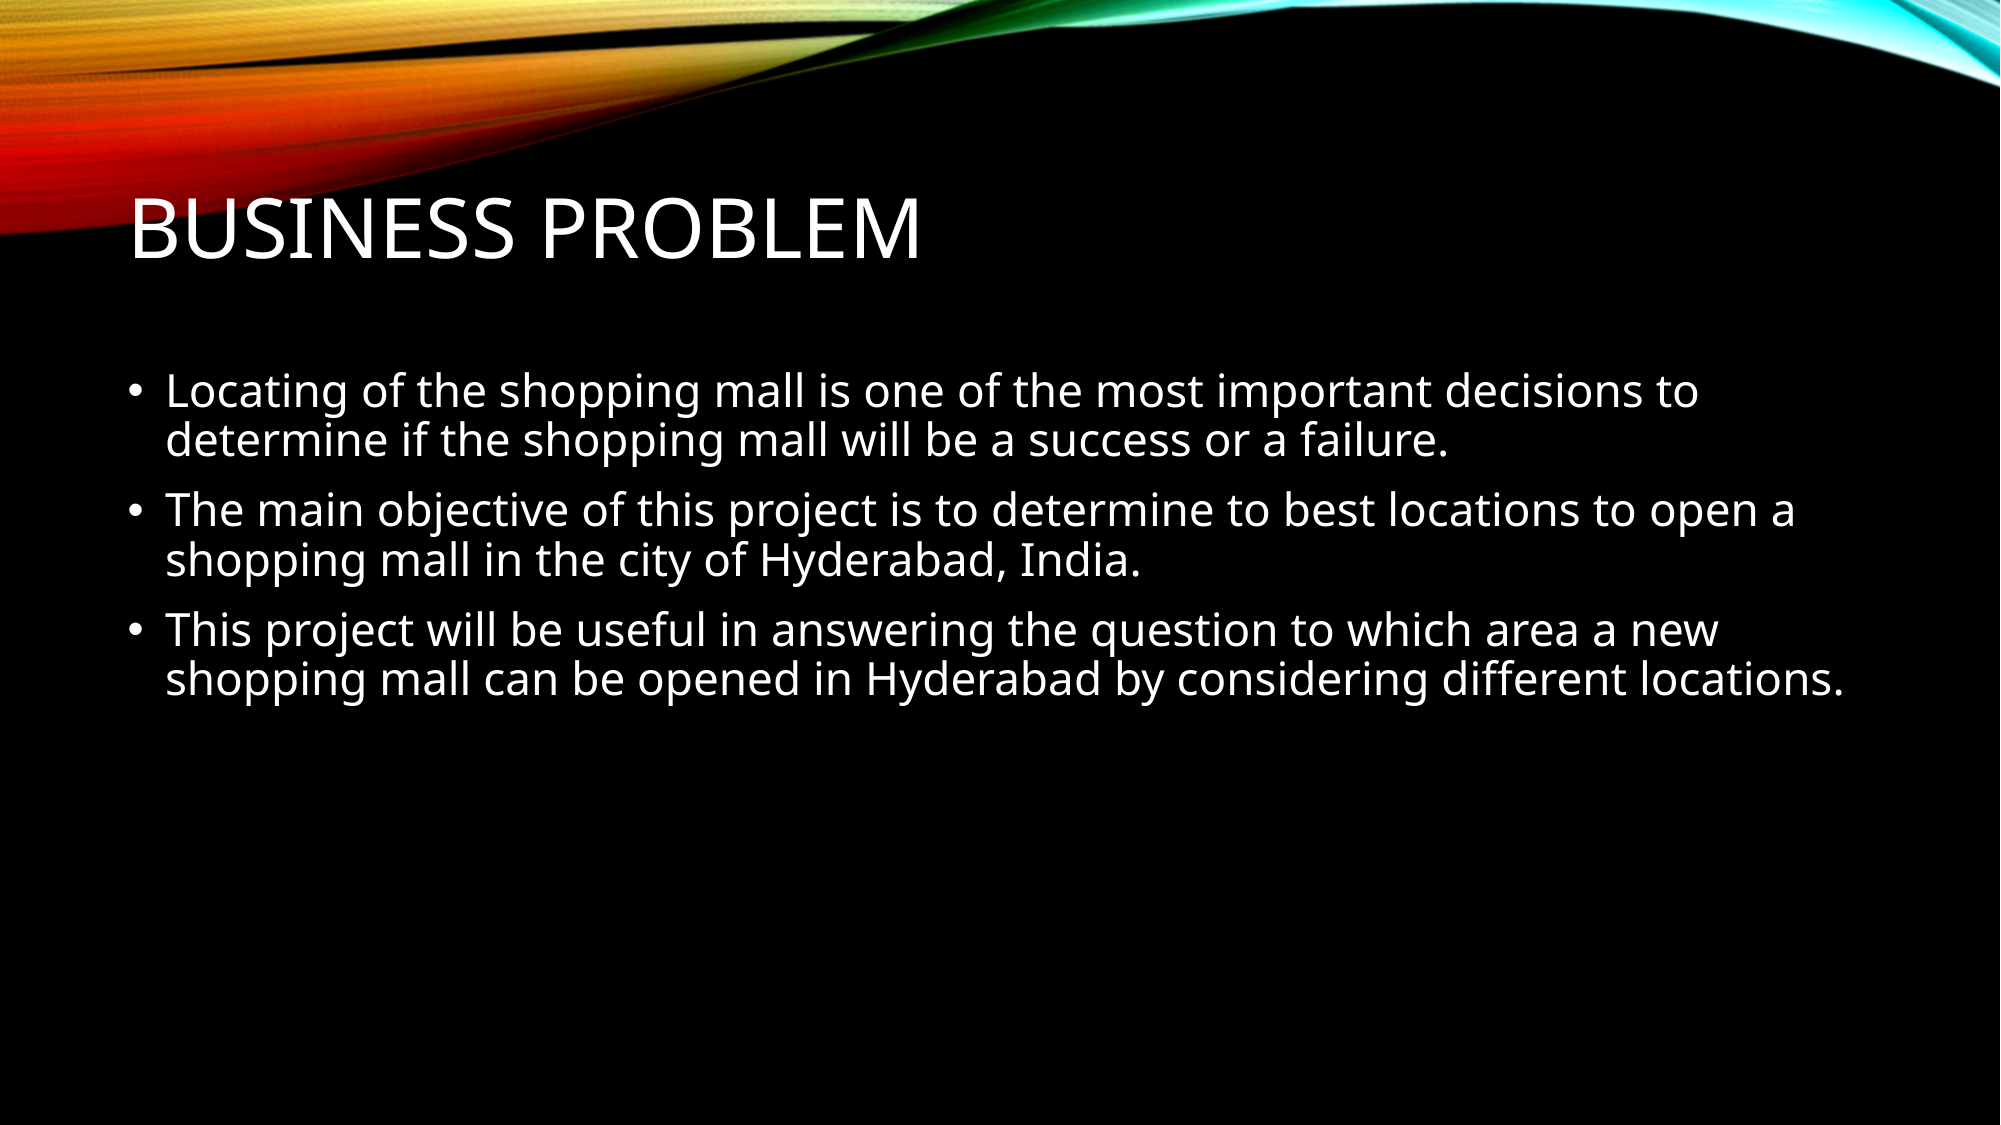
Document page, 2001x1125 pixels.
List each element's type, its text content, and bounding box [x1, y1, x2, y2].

list Locating of the shopping mall is one of the most important decisions to determine if the shopping mall will be a success or a failure. The main objective of this project is to determine to best locations to open a shopping mall in the city of Hyderabad, India. This project will be useful in answering the question to which area a new shopping mall can be opened in Hyderabad by considering different locations. [112, 360, 1888, 1021]
picture [0, 0, 2000, 237]
title Business problem [112, 125, 1888, 338]
